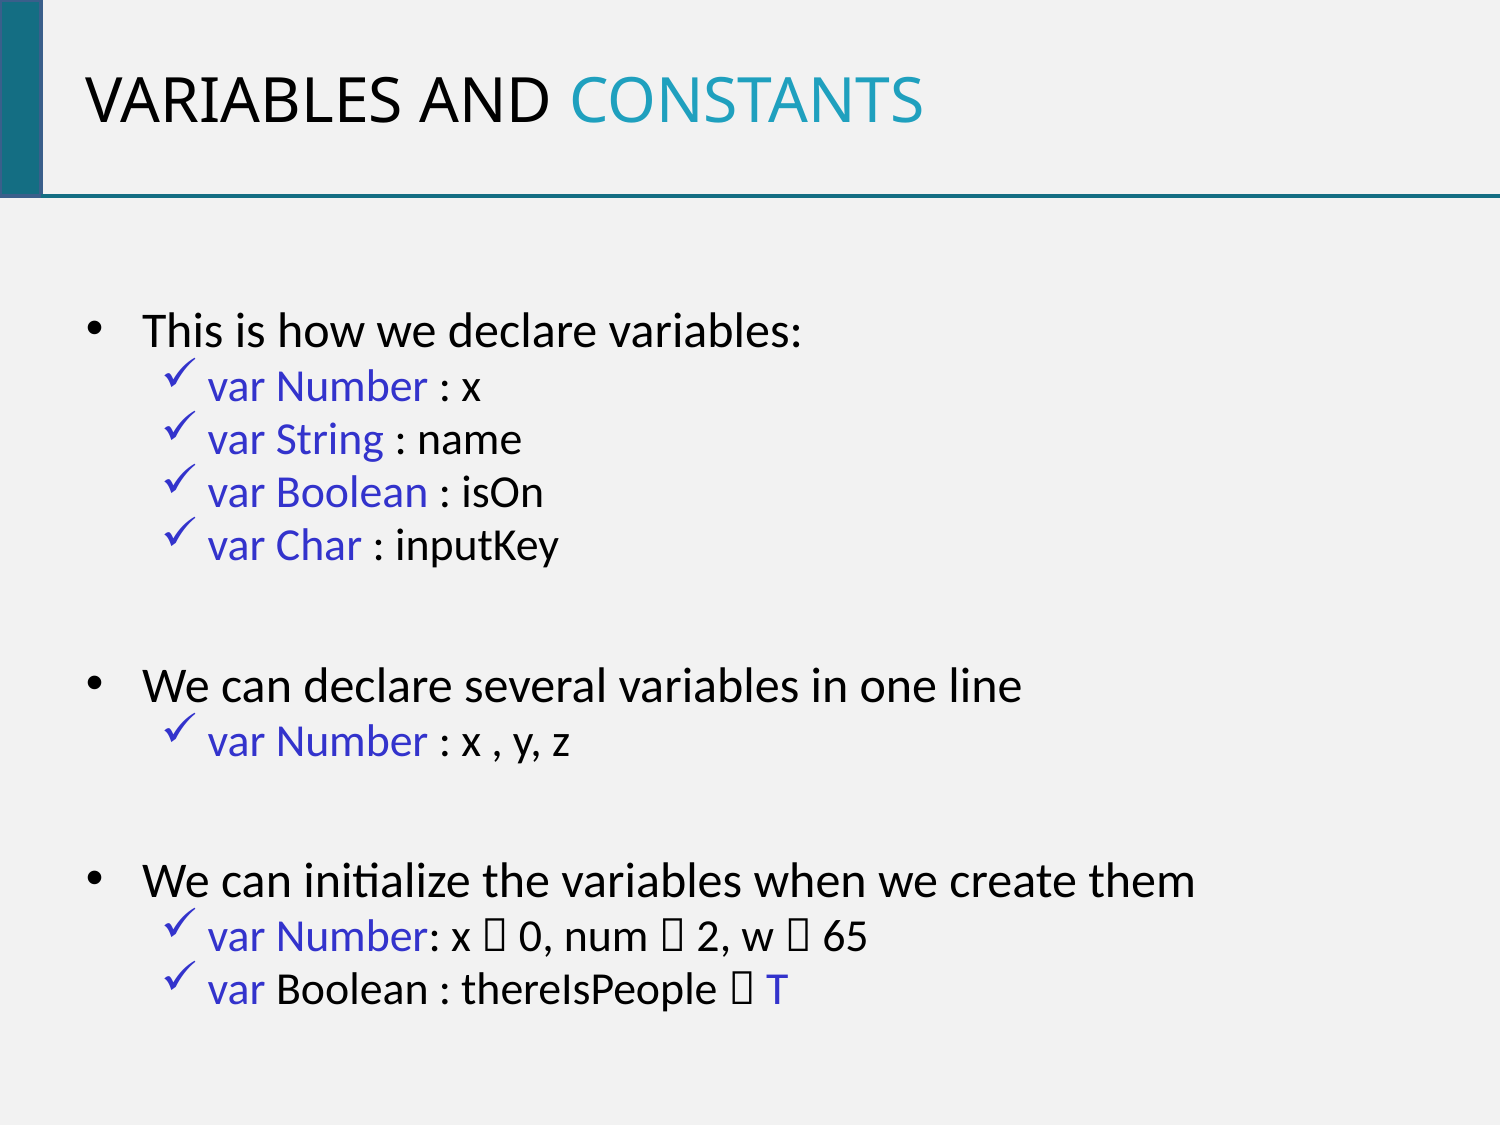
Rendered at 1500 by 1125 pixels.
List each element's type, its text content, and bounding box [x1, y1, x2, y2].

text_box [0, 0, 43, 198]
text_box Variables AND Constants [70, 0, 1500, 194]
list This is how we declare variables: var Number : x var String : name var Boolean : isOn var Char : inputKey We can declare several variables in one line var Number : x , y, z We can initialize the variables when we create them var Number: x  0, num  2, w  65 var Boolean : thereIsPeople  T [70, 231, 1430, 1088]
